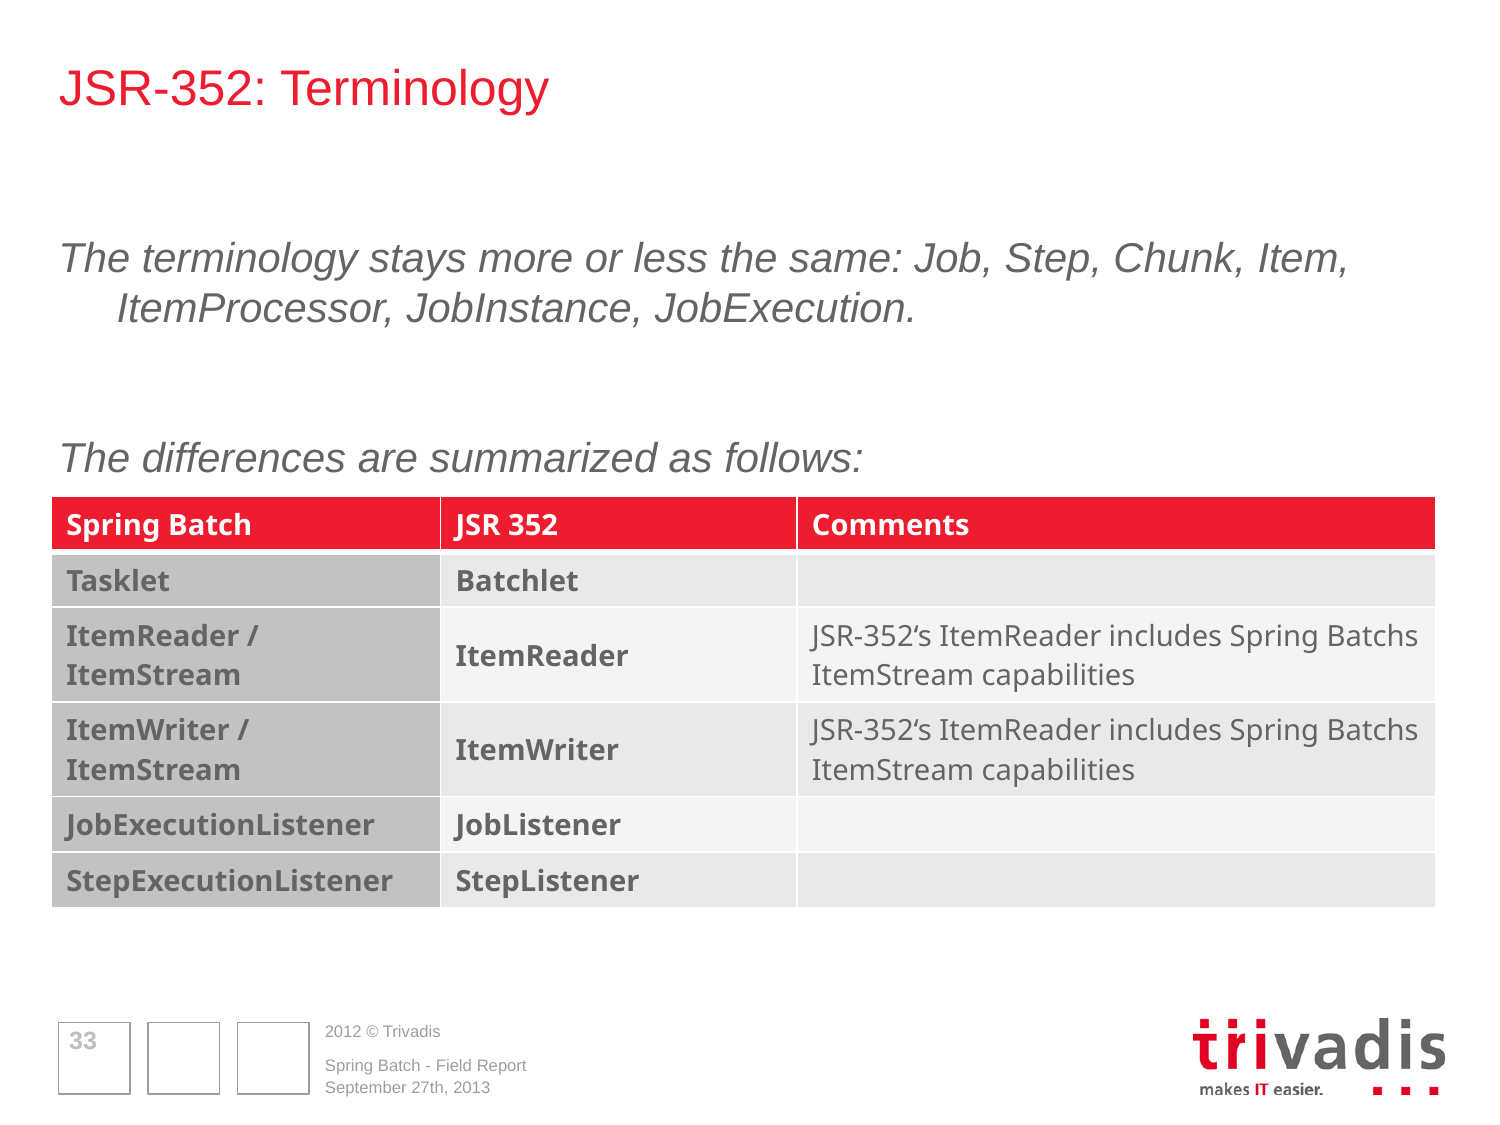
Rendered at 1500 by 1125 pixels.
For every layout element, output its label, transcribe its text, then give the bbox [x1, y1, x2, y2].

table_cell ItemWriter / ItemStream [52, 703, 58, 796]
table_cell Tasklet [52, 555, 58, 606]
slide_number 33 [69, 1026, 141, 1053]
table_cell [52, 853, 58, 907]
picture [1193, 1018, 1445, 1095]
table_header Spring Batch [52, 497, 58, 549]
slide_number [324, 1076, 1130, 1098]
table_cell ItemReader / ItemStream [52, 608, 58, 701]
footer Spring Batch - Field Report [324, 1048, 1130, 1076]
title JSR-352: Terminology [59, 55, 1443, 117]
text_box [58, 231, 1443, 946]
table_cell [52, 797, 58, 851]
